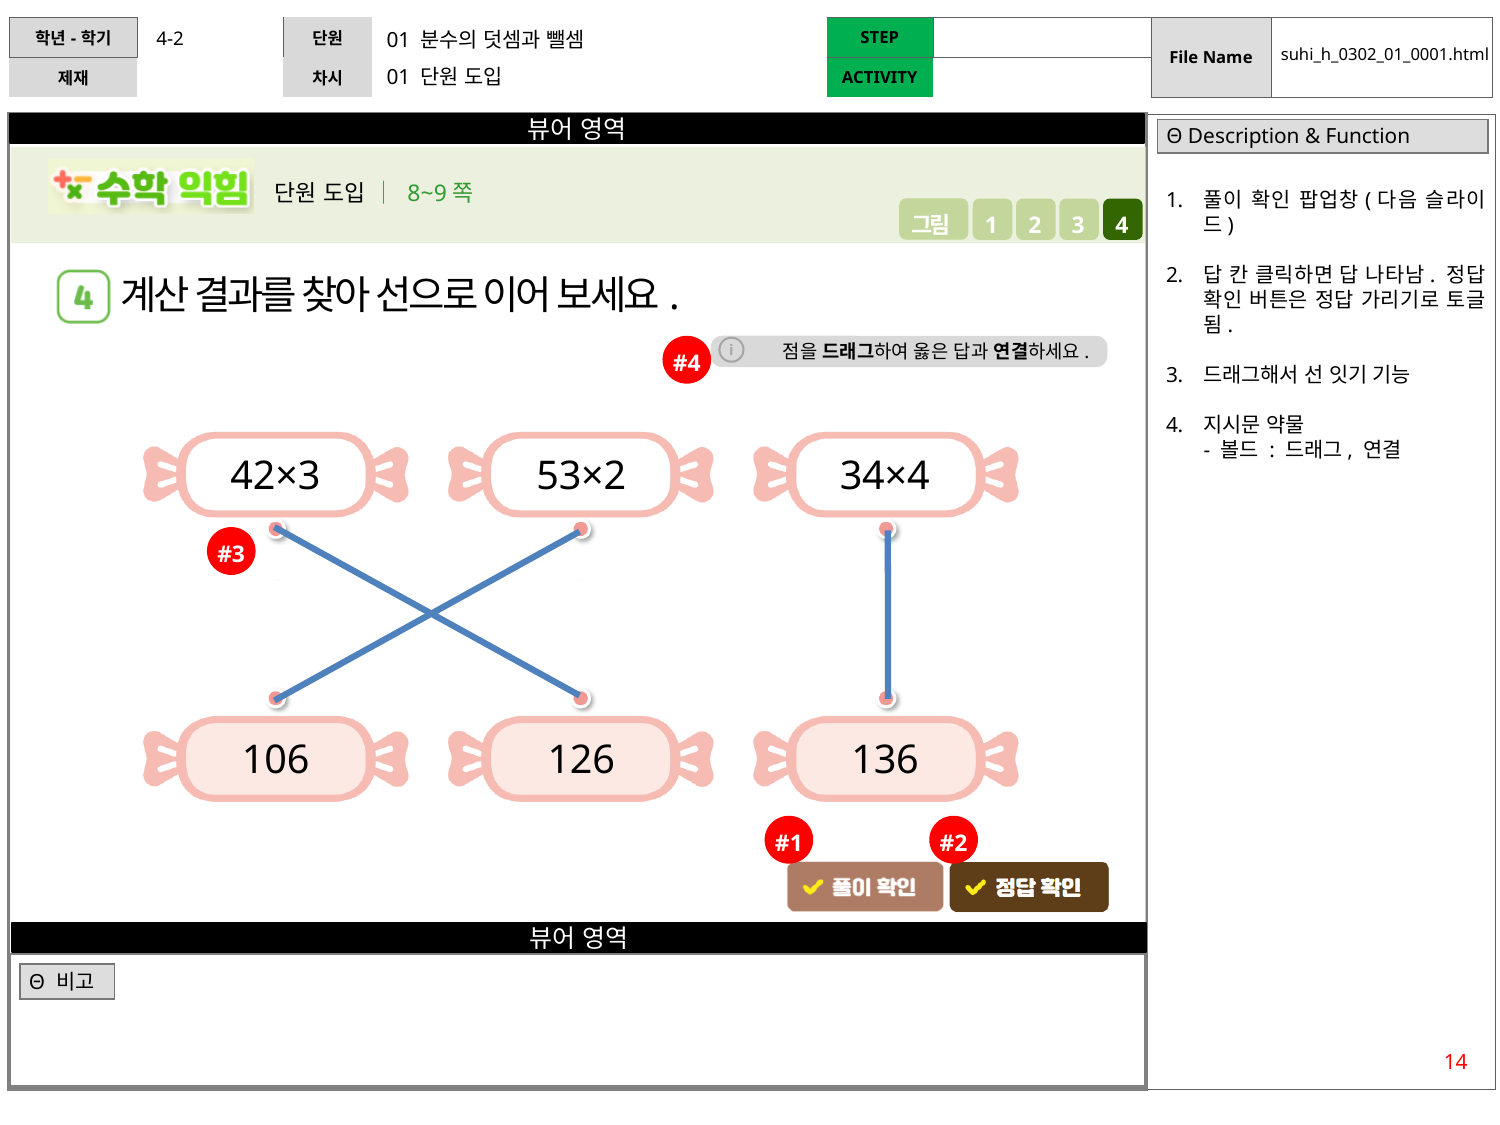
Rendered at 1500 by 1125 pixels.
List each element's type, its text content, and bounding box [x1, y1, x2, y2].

text_box #4 [660, 333, 709, 386]
picture [52, 266, 115, 327]
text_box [893, 189, 1148, 247]
table_header Θ Description & Function [1158, 120, 1487, 152]
text_box 4-2 [141, 18, 284, 55]
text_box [274, 531, 580, 701]
text_box #2 [927, 827, 981, 858]
picture [948, 858, 1111, 913]
picture [784, 858, 944, 913]
picture [128, 422, 1035, 819]
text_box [274, 526, 580, 531]
text_box 풀이 확인 팝업창(다음 슬라이드) 답 칸 클릭하면 답 나타남. 정답 확인 버튼은 정답 가리기로 토글 됨. 드래그해서 선 잇기 기능 지시문 약물 - 볼드 : 드래그, 연결 [1151, 179, 1500, 469]
text_box 01 분수의 덧셈과 뺄셈 [371, 19, 679, 104]
picture [48, 158, 254, 214]
text_box #1 [762, 827, 816, 864]
text_box 01 단원 도입 [371, 104, 679, 142]
text_box suhi_h_0302_01_0001.html [1266, 36, 1500, 97]
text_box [710, 335, 1108, 368]
text_box 계산 결과를 찾아 선으로 이어 보세요. [105, 263, 1151, 326]
text_box 단원 도입 │ 8~9쪽 [259, 171, 582, 214]
